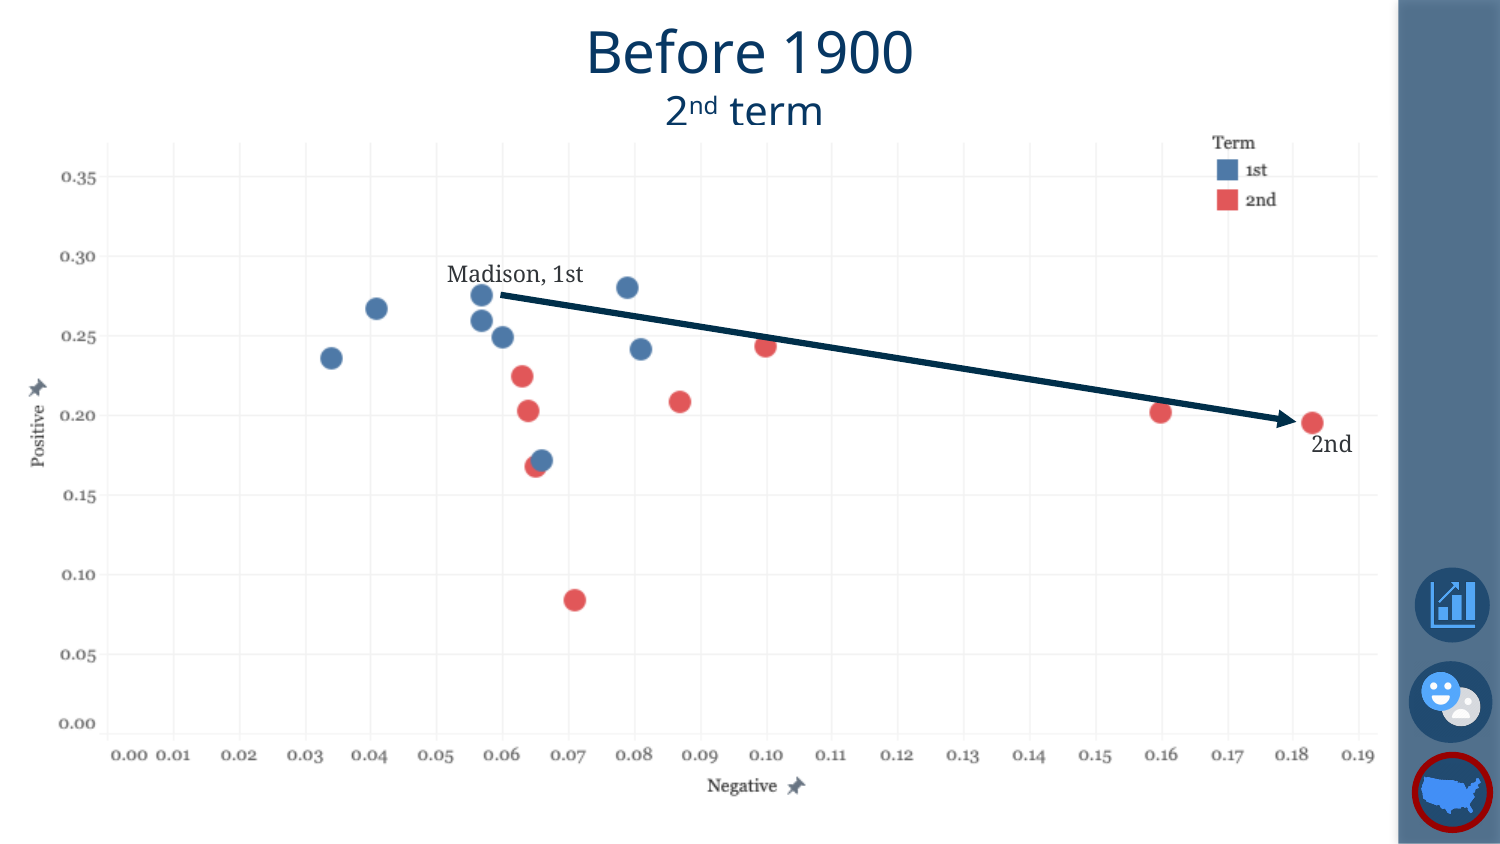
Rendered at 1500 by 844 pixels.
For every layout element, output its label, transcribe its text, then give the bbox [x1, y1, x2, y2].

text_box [500, 294, 1297, 423]
picture [1419, 763, 1484, 827]
title Before 1900 2nd term [0, 0, 1394, 125]
picture [1420, 573, 1485, 637]
text_box [1436, 567, 1468, 571]
text_box [1430, 754, 1475, 762]
picture [1414, 660, 1490, 737]
text_box [1398, 0, 1500, 844]
picture [2, 125, 1390, 804]
